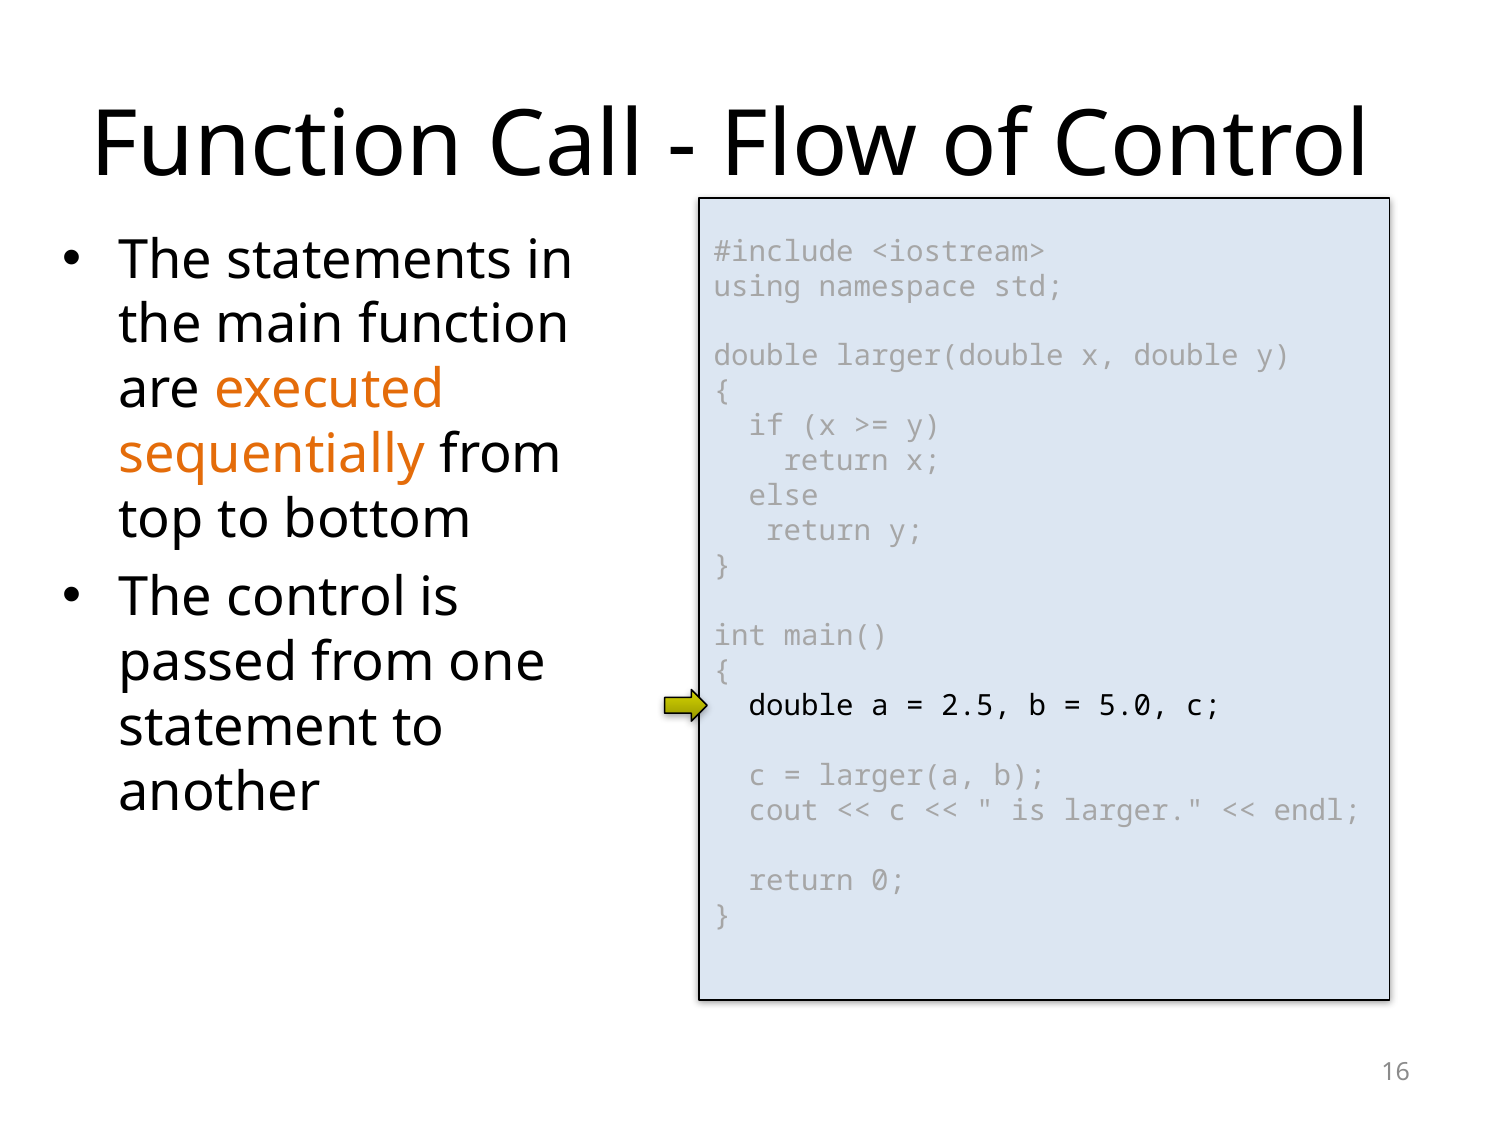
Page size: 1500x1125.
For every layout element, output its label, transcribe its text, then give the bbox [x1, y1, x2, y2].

text_box [663, 688, 708, 722]
slide_number 16 [1074, 1042, 1425, 1103]
title Function Call - Flow of Control [75, 45, 1425, 233]
text_box #include <iostream> using namespace std; double larger(double x, double y) { if (x >= y) return x; else return y; } int main() { double a = 2.5, b = 5.0, c; c = larger(a, b); cout << c << " is larger." << endl; return 0; } [698, 197, 1390, 1001]
list The statements in the main function are executed sequentially from top to bottom The control is passed from one statement to another [47, 216, 657, 1022]
